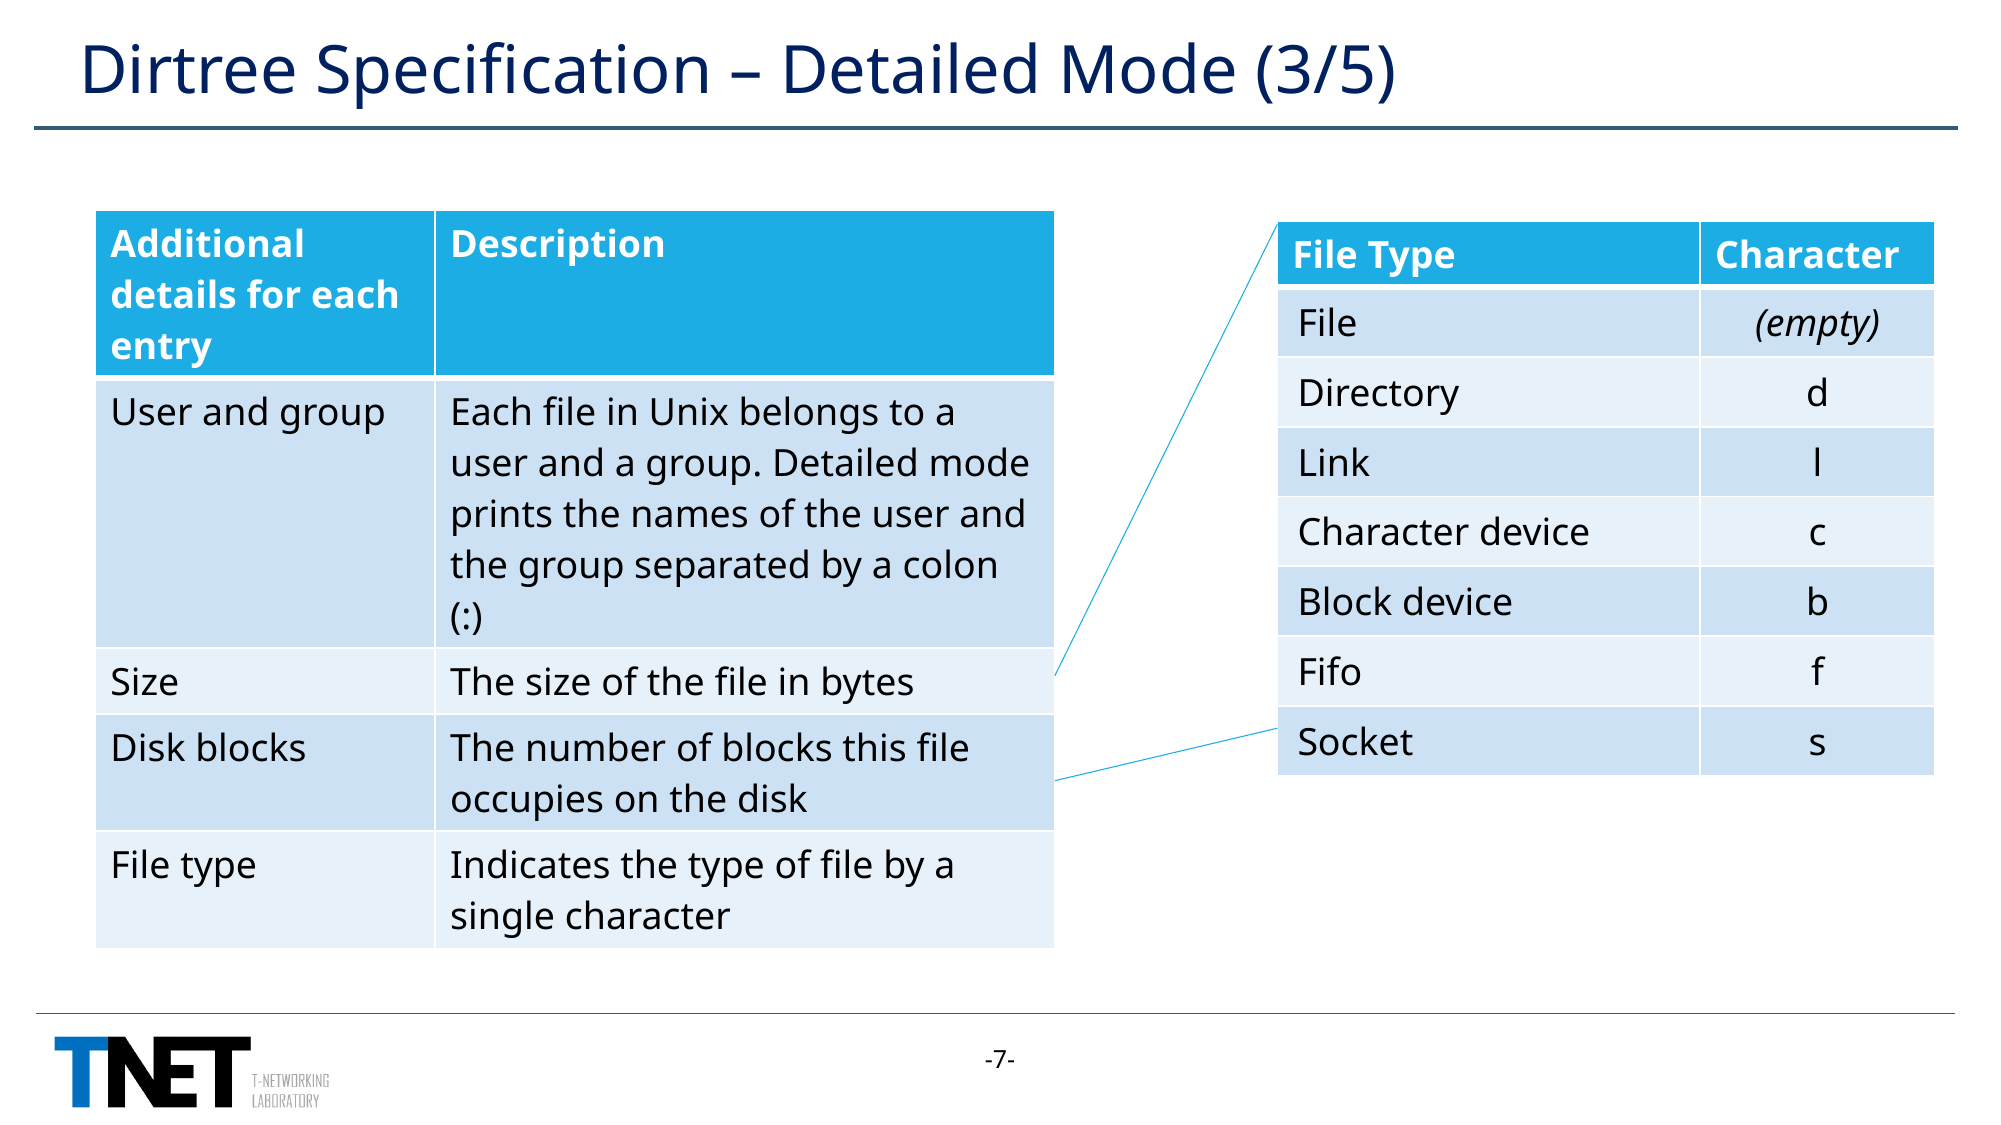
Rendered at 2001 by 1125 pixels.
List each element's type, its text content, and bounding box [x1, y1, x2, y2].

table_cell Disk blocks [96, 715, 434, 830]
table_cell Directory [1278, 358, 1699, 426]
title Dirtree Specification – Detailed Mode (3/5) [64, 28, 1960, 123]
table_cell Indicates the type of file by a single character [436, 832, 1054, 948]
table_header Additional details for each entry [96, 211, 434, 375]
table_cell (empty) [1701, 290, 1934, 356]
table_cell File [1278, 290, 1699, 356]
picture [54, 1036, 330, 1109]
table_cell l [1701, 428, 1934, 496]
table_cell Link [1278, 428, 1699, 496]
table_header File Type [1278, 222, 1699, 284]
table_cell Size [96, 649, 434, 713]
table_cell b [1701, 567, 1934, 635]
table_cell Character device [1278, 497, 1699, 565]
table_cell File type [96, 832, 434, 948]
table_header Character [1701, 222, 1934, 284]
table_cell User and group [96, 381, 434, 647]
table_cell The size of the file in bytes [436, 649, 1054, 713]
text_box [1054, 224, 1278, 676]
table_cell The number of blocks this file occupies on the disk [436, 715, 1054, 830]
table_cell f [1701, 637, 1934, 705]
table_cell Block device [1278, 567, 1699, 635]
table_cell Fifo [1278, 637, 1699, 705]
slide_number -7- [774, 1036, 1225, 1097]
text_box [1054, 728, 1278, 781]
table_cell d [1701, 358, 1934, 426]
table_cell c [1701, 497, 1934, 565]
table_header Description [436, 211, 1054, 375]
table_cell Socket [1278, 707, 1699, 775]
table_cell Each file in Unix belongs to a user and a group. Detailed mode prints the names of the user and the group separated by a colon (:) [436, 381, 1054, 647]
table_cell s [1701, 707, 1934, 775]
